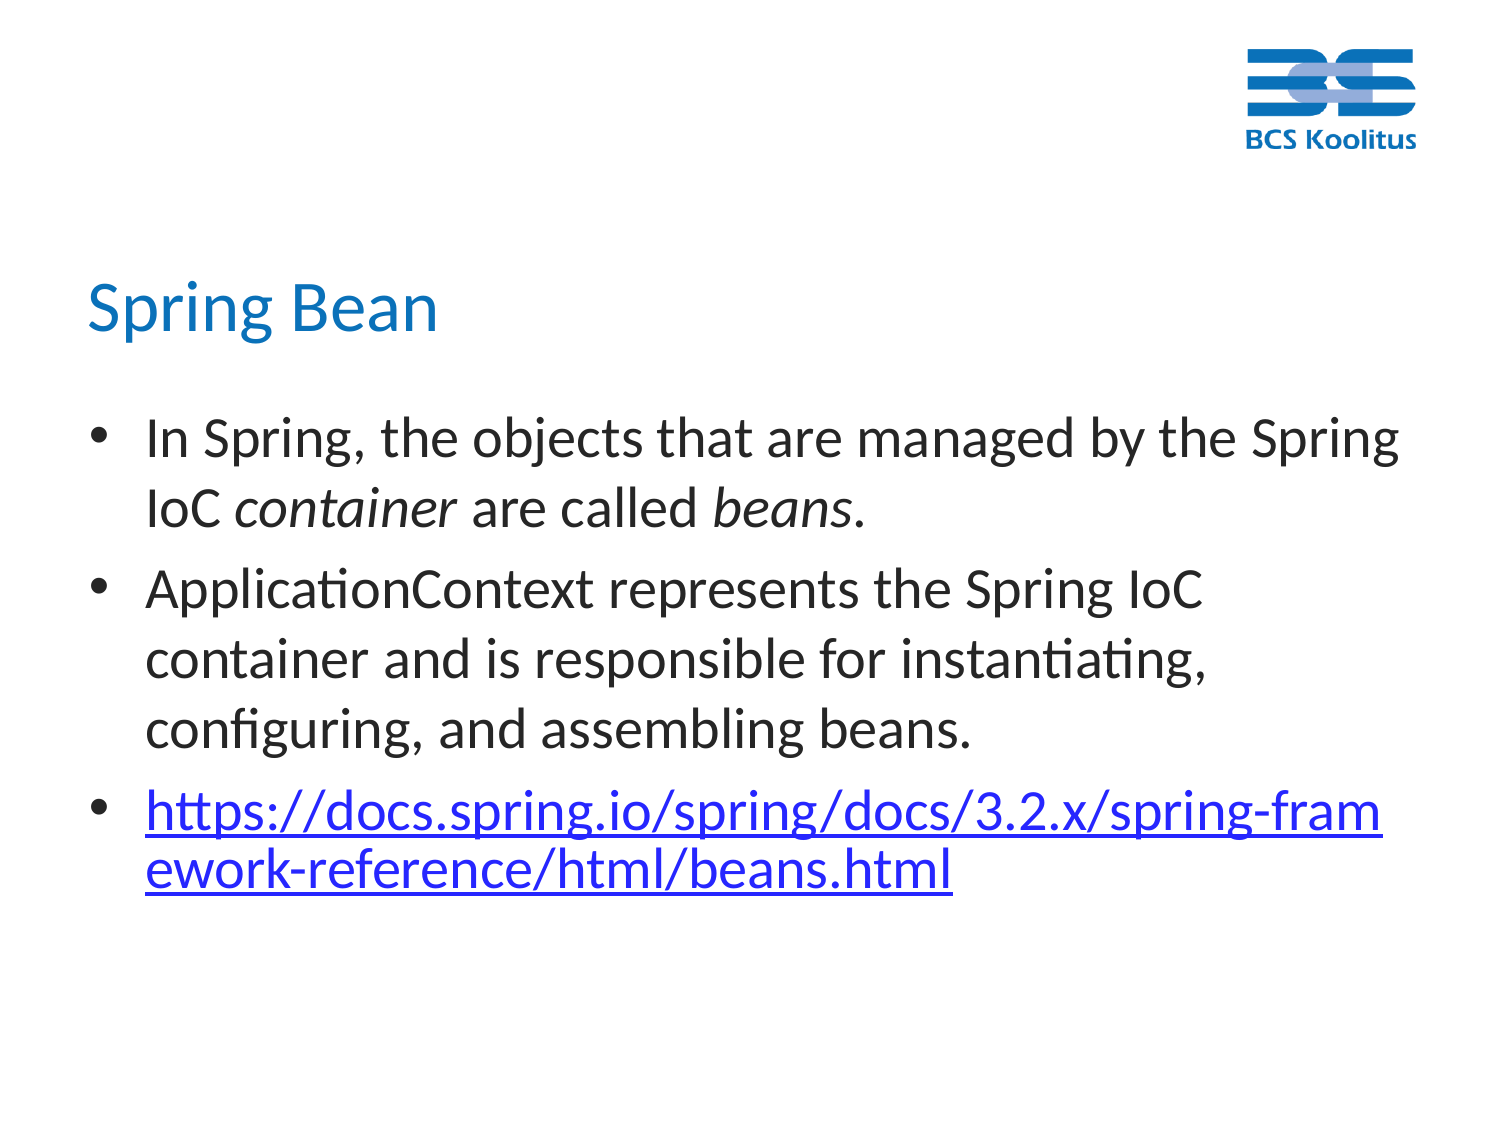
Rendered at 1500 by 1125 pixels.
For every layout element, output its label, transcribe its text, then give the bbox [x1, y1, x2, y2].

picture [1246, 49, 1416, 149]
title Spring Bean [72, 166, 1423, 354]
list In Spring, the objects that are managed by the Spring IoC container are called beans. ApplicationContext represents the Spring IoC container and is responsible for instantiating, configuring, and assembling beans. https://docs.spring.io/spring/docs/3.2.x/spring-framework-reference/html/beans.html [73, 391, 1425, 1047]
